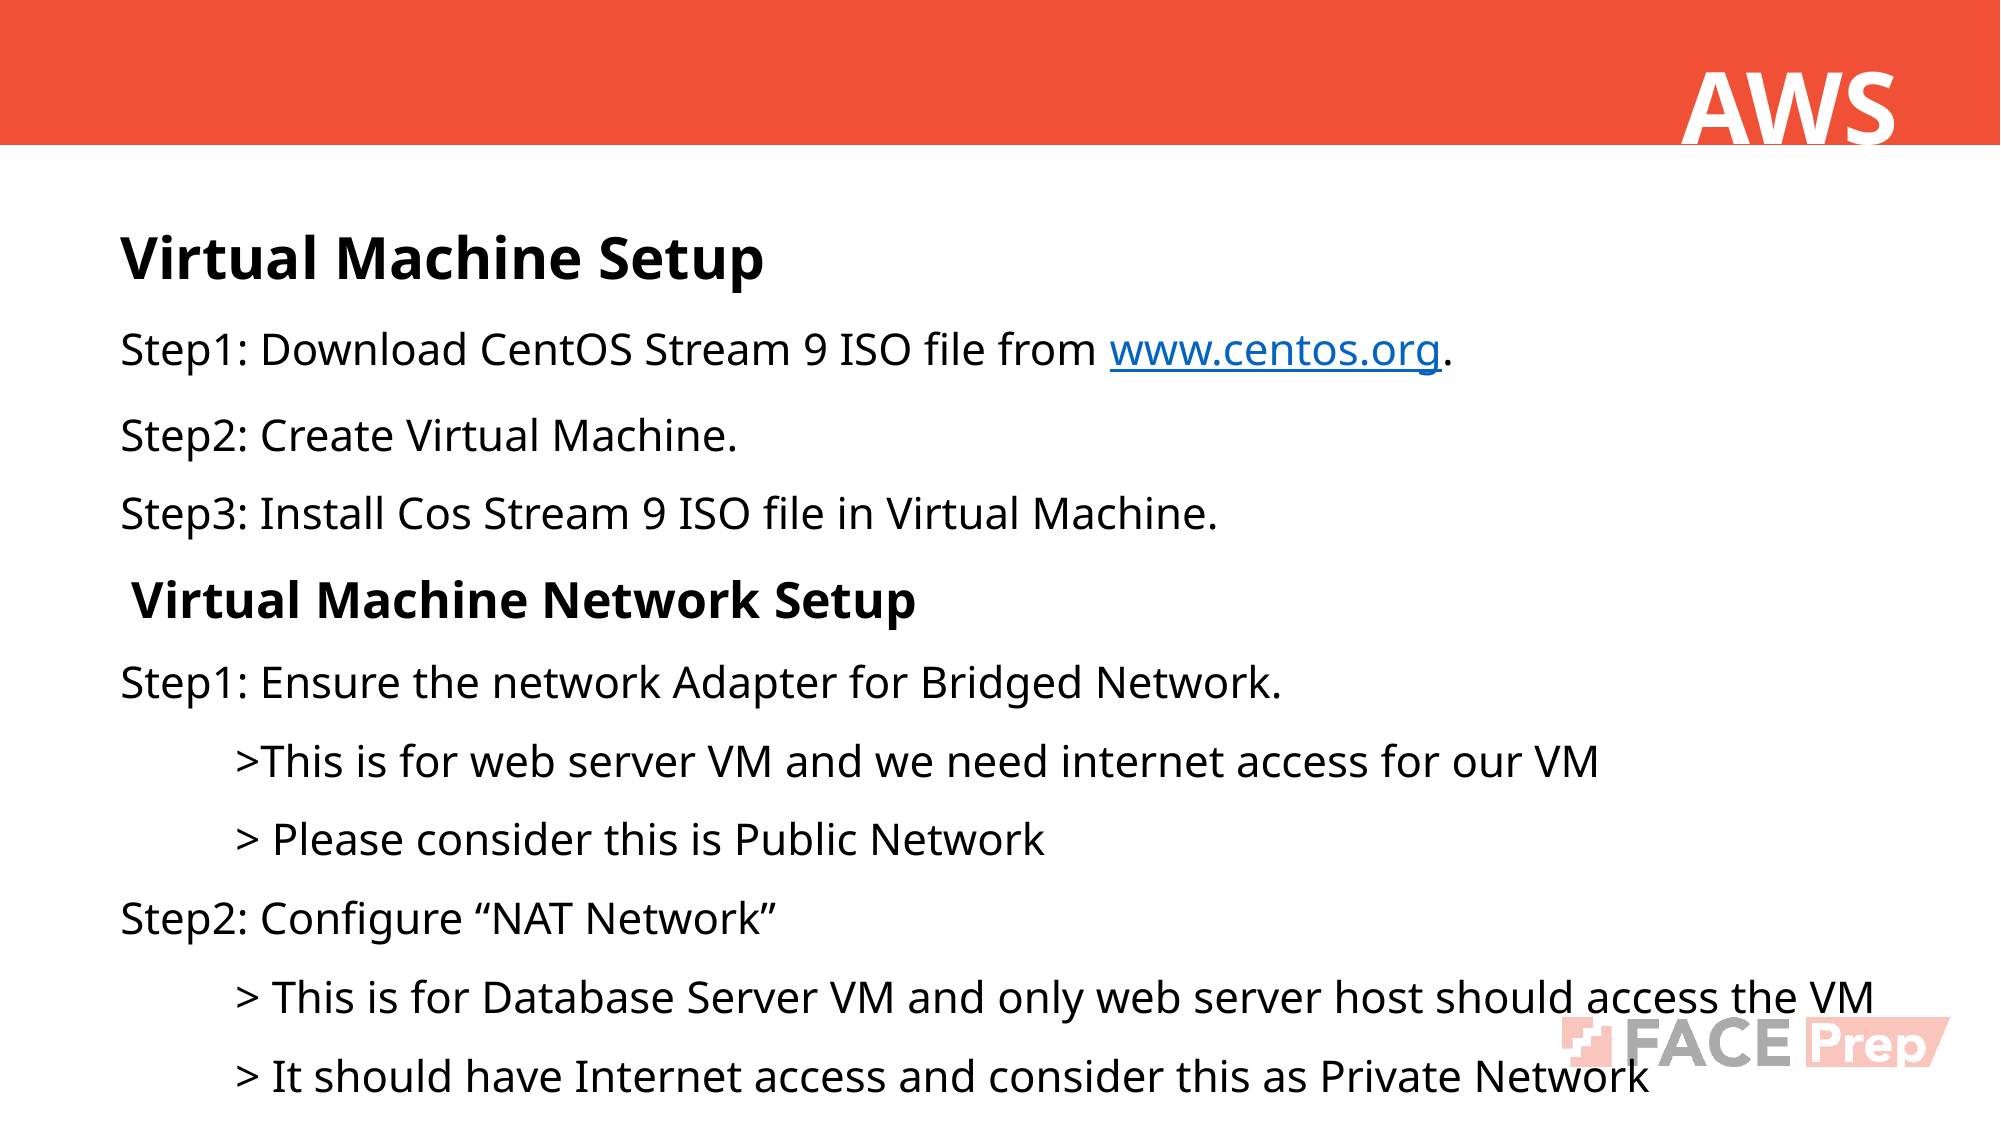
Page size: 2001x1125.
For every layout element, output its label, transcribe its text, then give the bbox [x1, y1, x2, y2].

picture [1562, 1017, 1950, 1067]
text_box [0, 1, 2000, 145]
text_box AWS [638, 37, 1914, 173]
text_box Virtual Machine Setup Step1: Download CentOS Stream 9 ISO file from www.centos.org. Step2: Create Virtual Machine. Step3: Install Cos Stream 9 ISO file in Virtual Machine. Virtual Machine Network Setup Step1: Ensure the network Adapter for Bridged Network. >This is for web server VM and we need internet access for our VM > Please consider this is Public Network Step2: Configure “NAT Network” > This is for Database Server VM and only web server host should access the VM > It should have Internet access and consider this as Private Network [105, 179, 1895, 1125]
